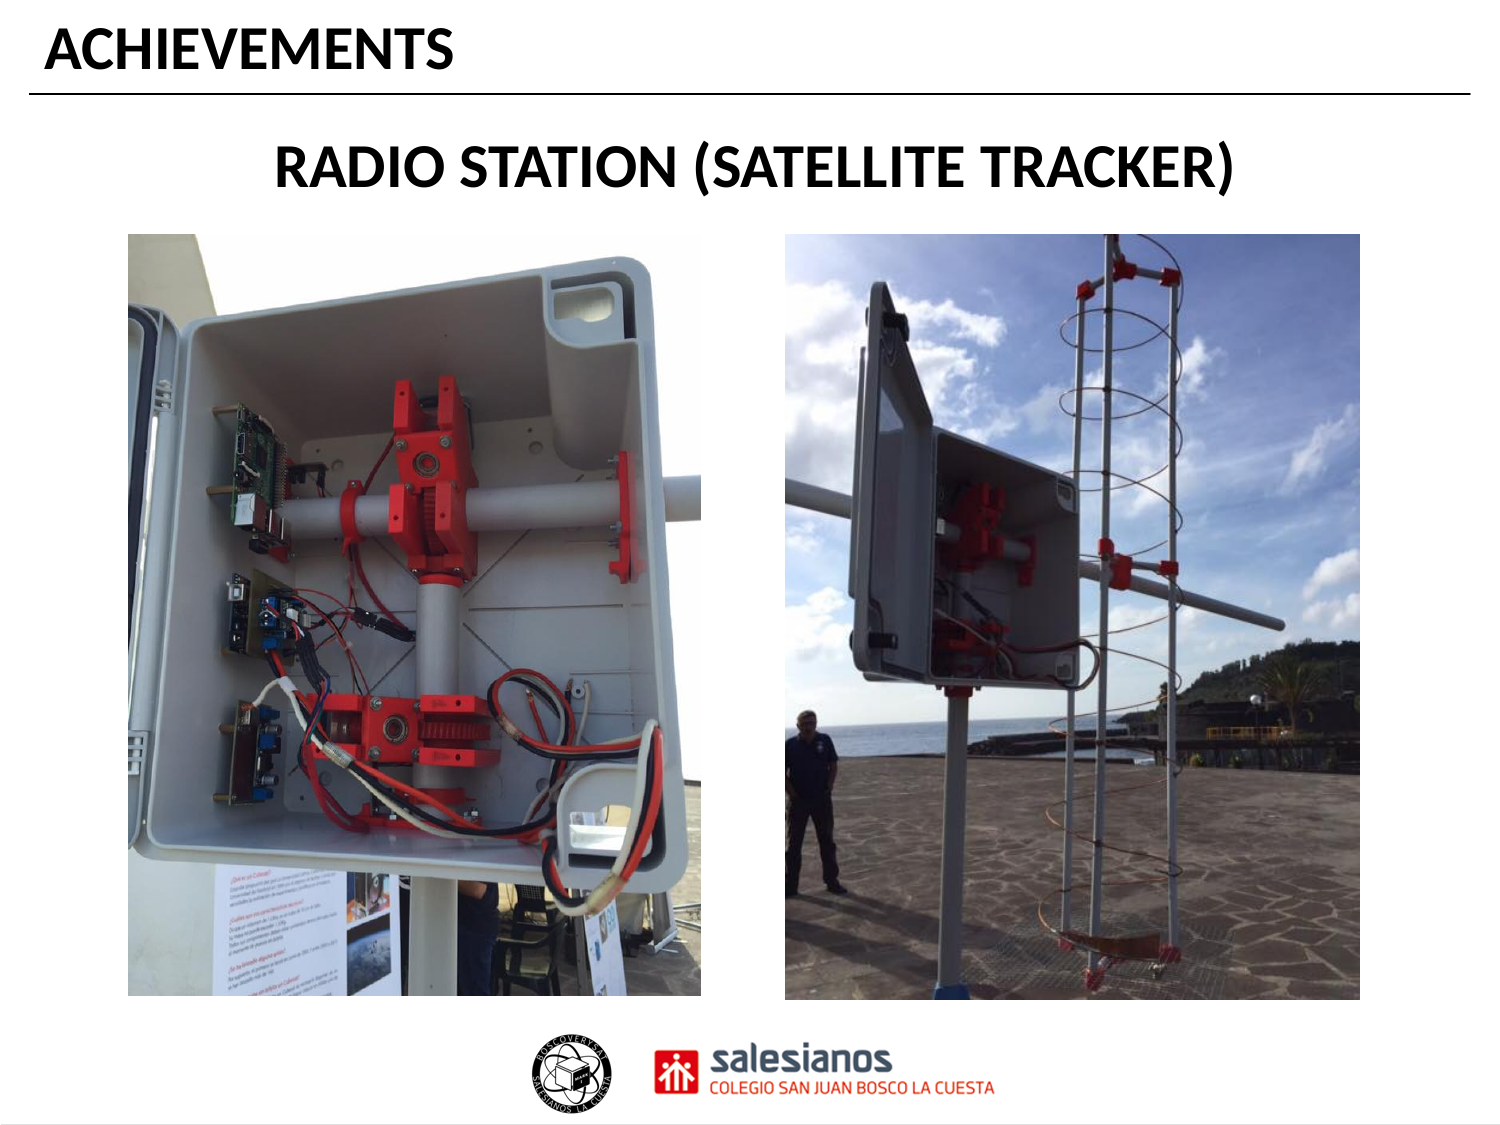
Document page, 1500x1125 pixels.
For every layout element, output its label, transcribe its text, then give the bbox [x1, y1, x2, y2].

picture [0, 0, 1500, 1125]
text_box ACHIEVEMENTS [29, 0, 1472, 90]
text_box RADIO STATION (SATELLITE TRACKER) [35, 117, 1477, 207]
